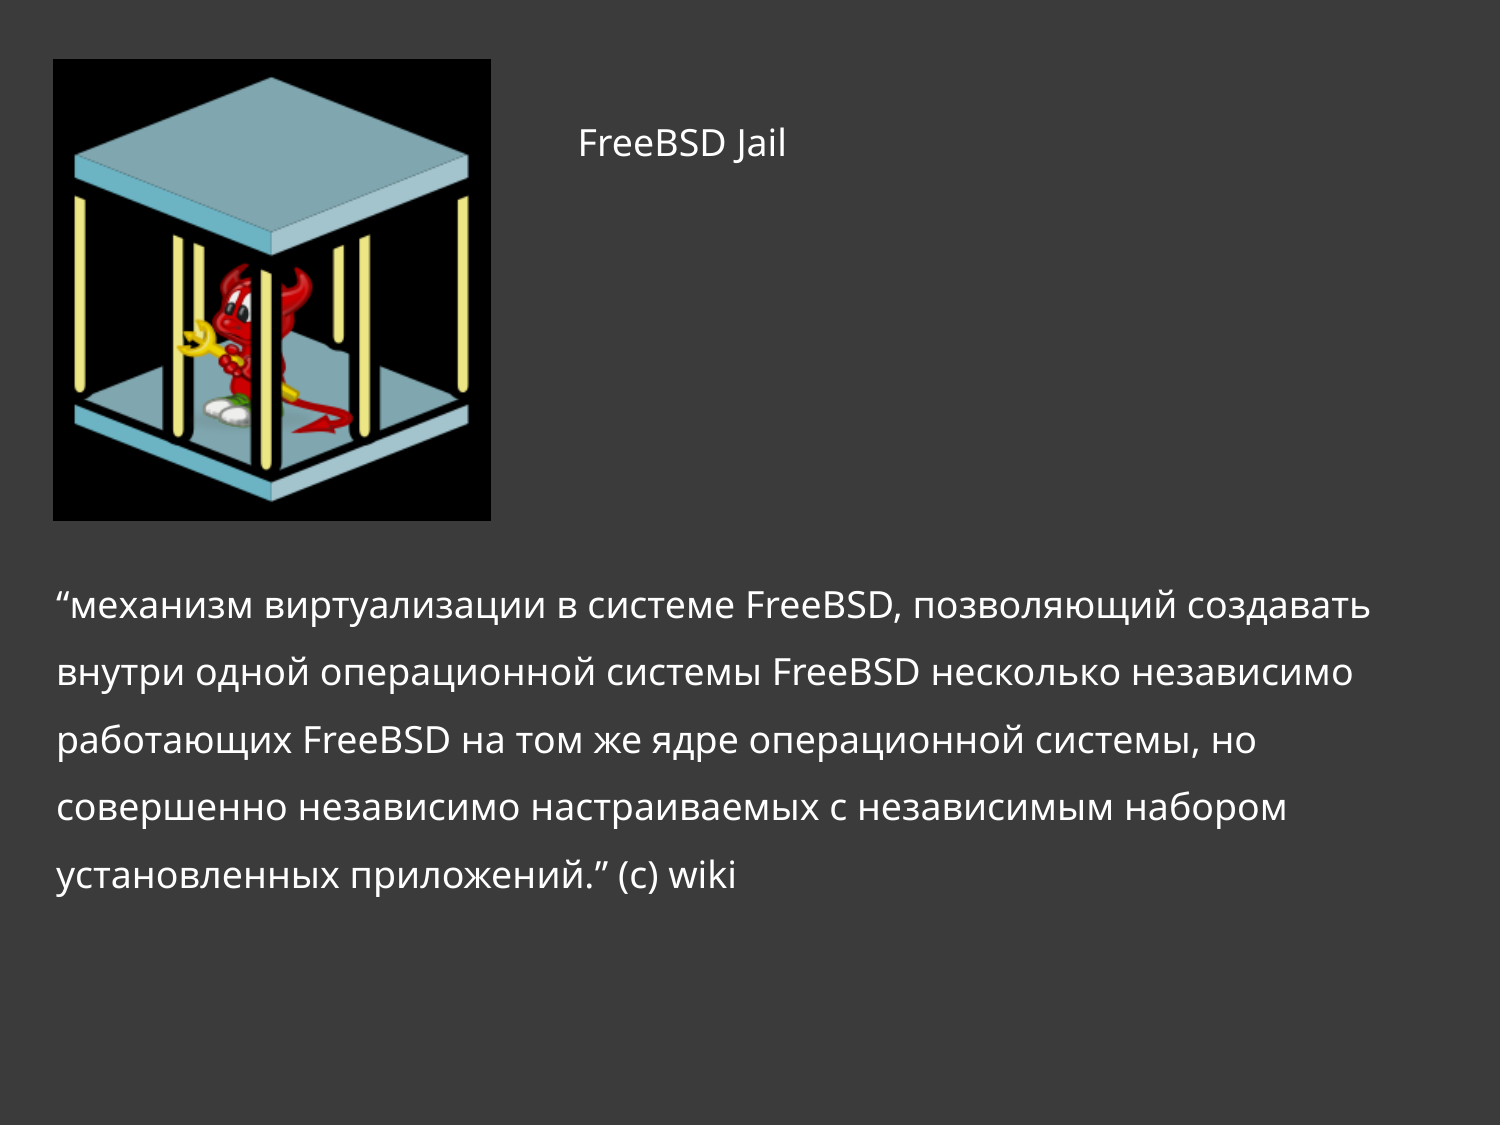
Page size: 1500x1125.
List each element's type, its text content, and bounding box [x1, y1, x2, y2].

picture [52, 59, 491, 522]
text_box “механизм виртуализации в системе FreeBSD, позволяющий создавать внутри одной операционной системы FreeBSD несколько независимо работающих FreeBSD на том же ядре операционной системы, но совершенно независимо настраиваемых с независимым набором установленных приложений.” (c) wiki [41, 550, 1459, 903]
text_box FreeBSD Jail [562, 112, 803, 172]
